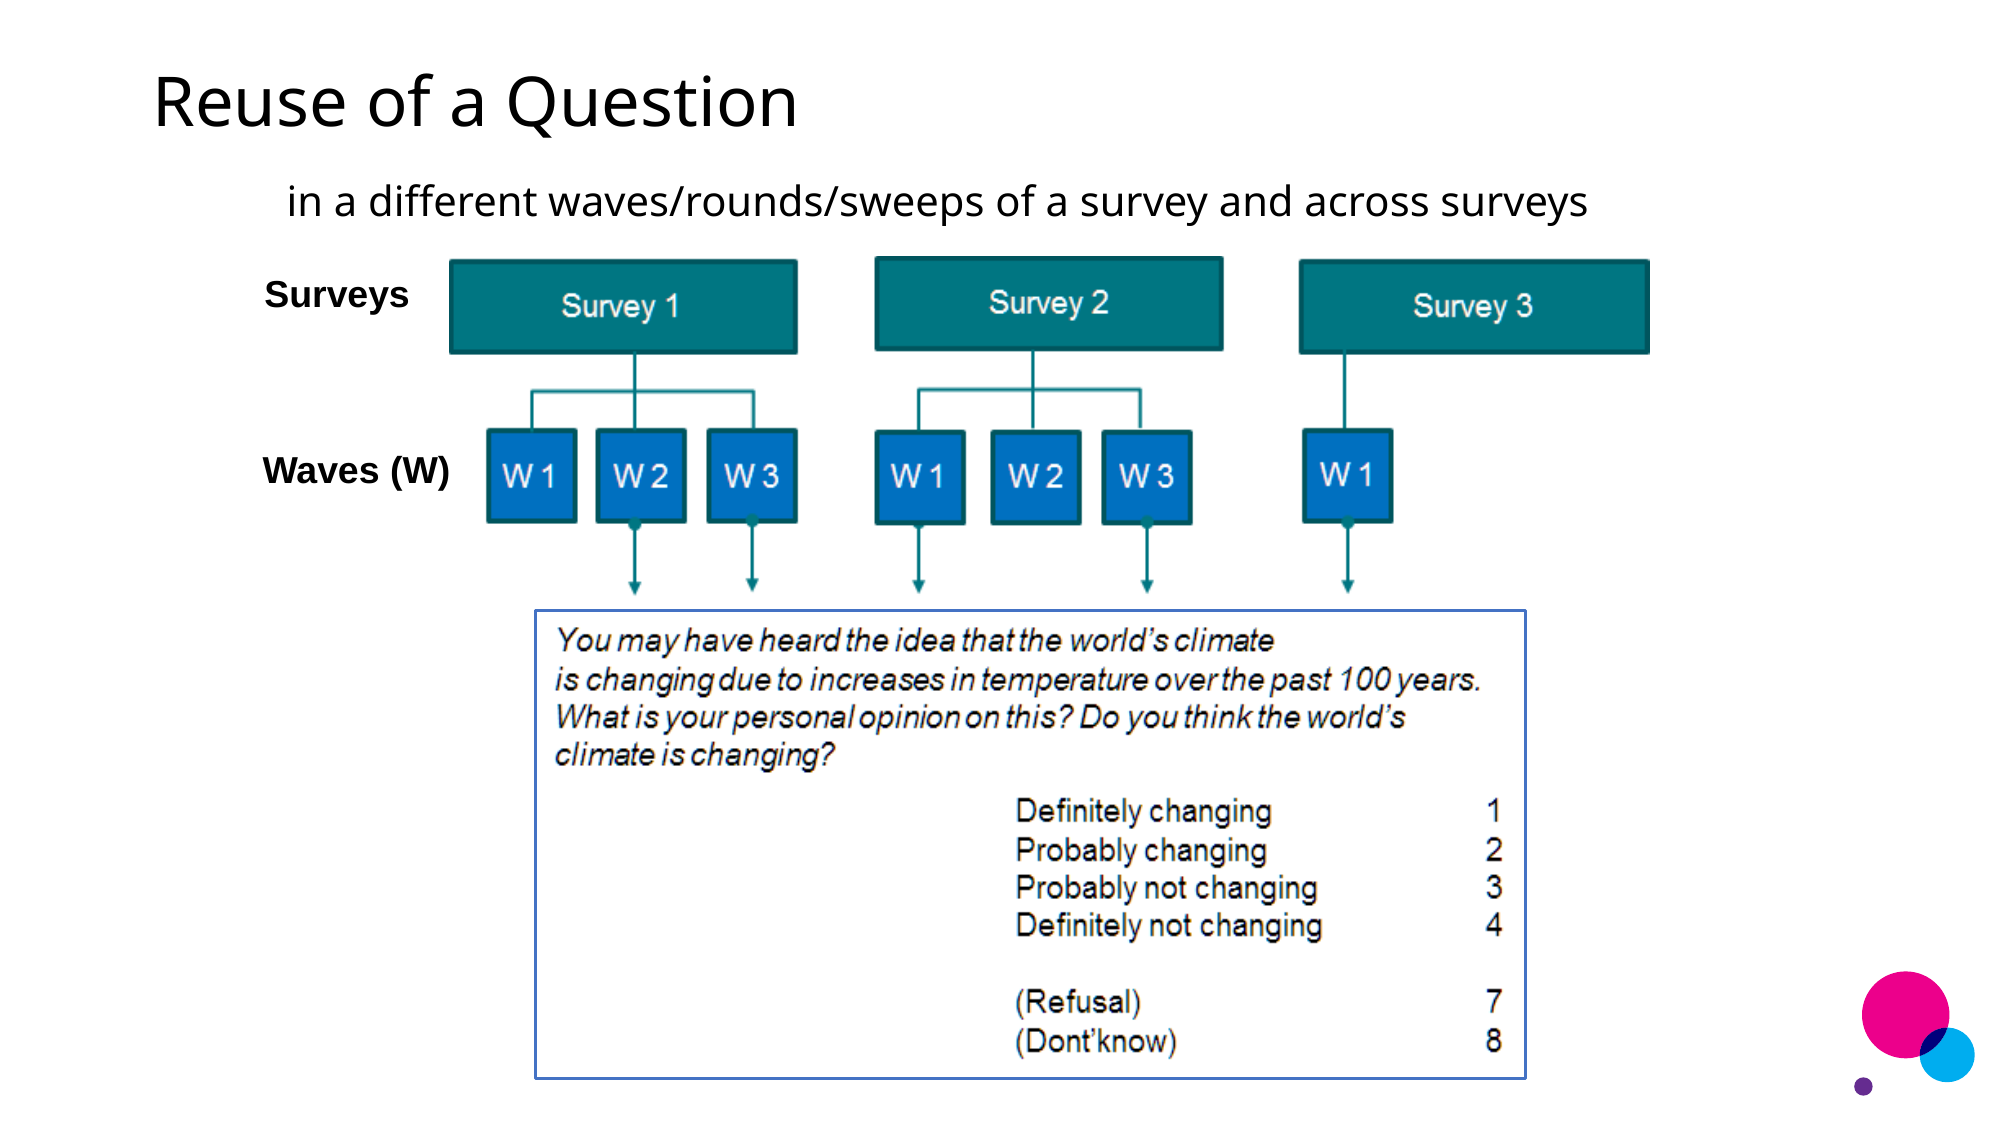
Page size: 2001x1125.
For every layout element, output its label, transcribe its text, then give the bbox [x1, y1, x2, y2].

list in a different waves/rounds/sweeps of a survey and across surveys [121, 158, 1847, 252]
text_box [247, 256, 1650, 1079]
title Reuse of a Question [137, 59, 1863, 154]
